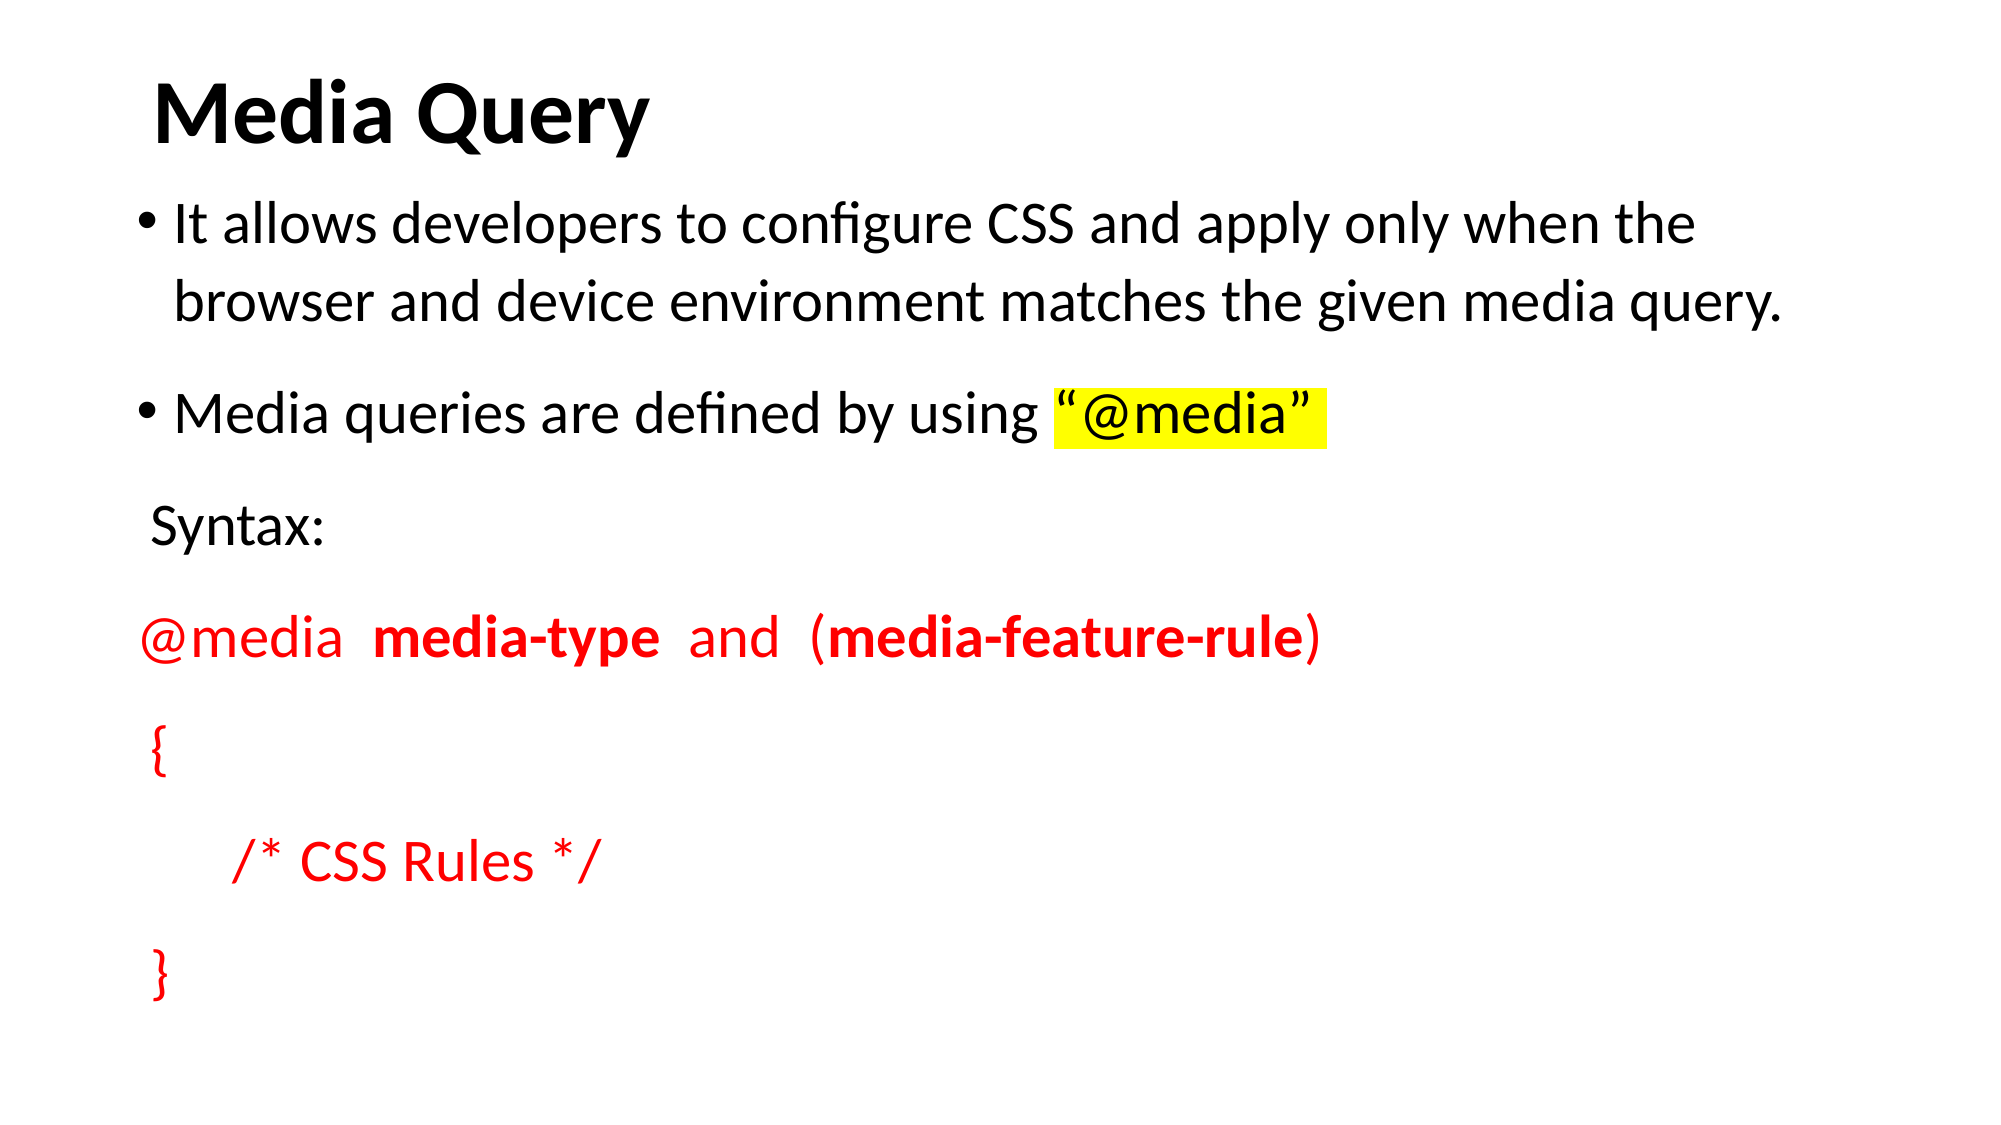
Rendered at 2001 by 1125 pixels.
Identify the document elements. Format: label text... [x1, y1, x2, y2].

list It allows developers to configure CSS and apply only when the browser and device environment matches the given media query. Media queries are defined by using “@media” Syntax: @media media-type and (media-feature-rule) { /* CSS Rules */ } [121, 170, 1863, 1014]
title Media Query [137, 59, 1863, 170]
